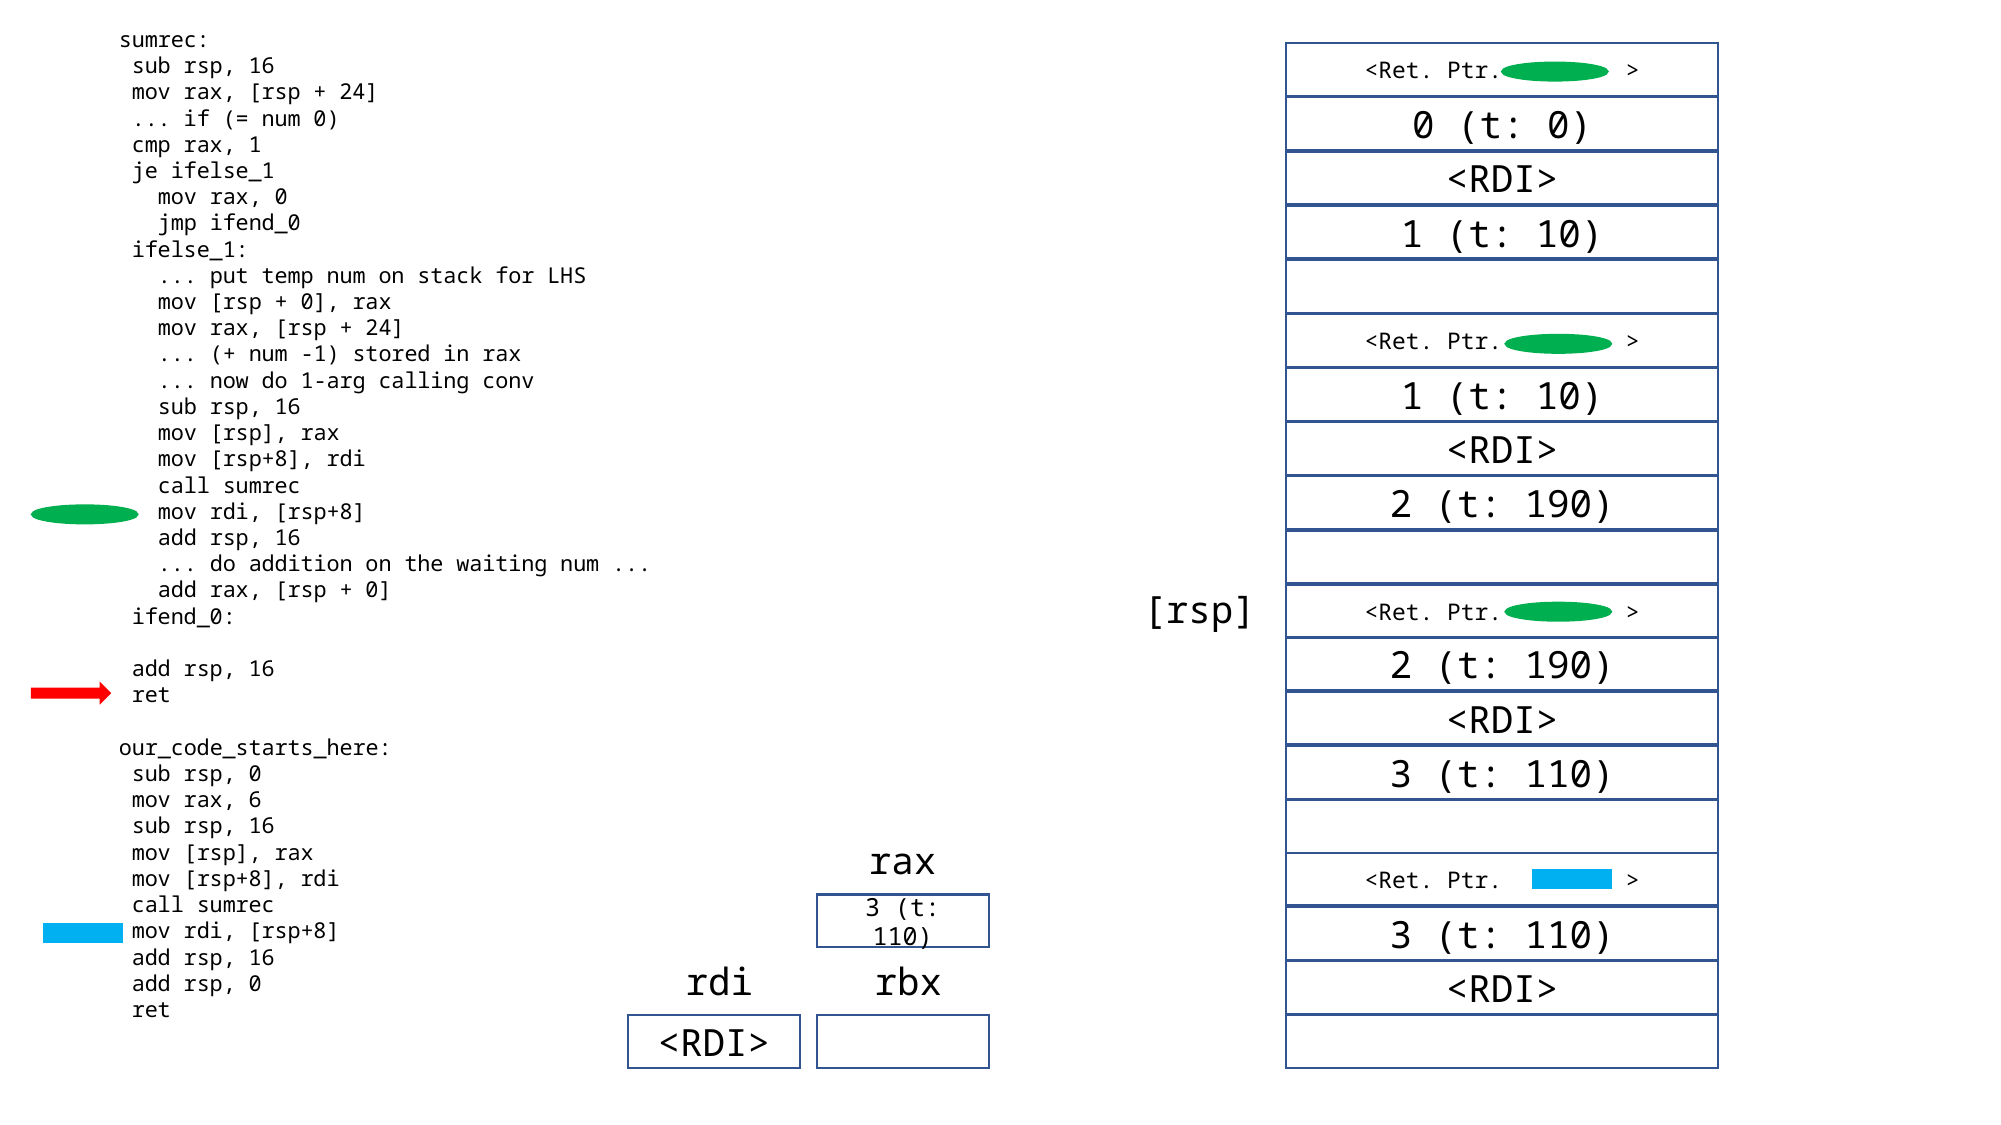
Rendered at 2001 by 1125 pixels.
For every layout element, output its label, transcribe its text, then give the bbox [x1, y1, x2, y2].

text_box <RDI> [1285, 151, 1719, 205]
text_box 2 (t: 190) [1285, 476, 1719, 530]
text_box <RDI> [1285, 422, 1719, 476]
text_box [1285, 530, 1719, 584]
text_box [43, 923, 123, 943]
text_box [1285, 259, 1719, 314]
text_box [30, 504, 139, 525]
text_box rbx [827, 953, 990, 1008]
text_box <Ret. Ptr. > [1285, 314, 1719, 368]
text_box rdi [638, 953, 801, 1008]
text_box sumrec: sub rsp, 16 mov rax, [rsp + 24] ... if (= num 0) cmp rax, 1 je ifelse_1 mov rax, 0 jmp ifend_0 ifelse_1: ... put temp num on stack for LHS mov [rsp + 0], rax mov rax, [rsp + 24] ... (+ num -1) stored in rax ... now do 1-arg calling conv sub rsp, 16 mov [rsp], rax mov [rsp+8], rdi call sumrec mov rdi, [rsp+8] add rsp, 16 ... do addition on the waiting num ... add rax, [rsp + 0] ifend_0: add rsp, 16 ret our_code_starts_here: sub rsp, 0 mov rax, 6 sub rsp, 16 mov [rsp], rax mov [rsp+8], rdi call sumrec mov rdi, [rsp+8] add rsp, 16 add rsp, 0 ret [104, 18, 671, 1030]
text_box [1285, 800, 1719, 854]
text_box [30, 681, 112, 705]
text_box <Ret. Ptr. > [1285, 854, 1719, 907]
text_box 3 (t: 110) [1285, 745, 1719, 800]
text_box <Ret. Ptr. > [1285, 584, 1719, 639]
text_box <RDI> [627, 1014, 801, 1069]
text_box 1 (t: 10) [1285, 205, 1719, 259]
text_box <Ret. Ptr. > [1285, 42, 1719, 97]
text_box 0 (t: 0) [1285, 97, 1719, 151]
text_box [816, 1014, 990, 1069]
text_box 3 (t: 110) [816, 893, 990, 948]
text_box rax [816, 832, 990, 887]
text_box 1 (t: 10) [1285, 368, 1719, 422]
text_box [1504, 333, 1613, 354]
text_box <RDI> [1285, 961, 1719, 1015]
text_box [1504, 601, 1613, 622]
text_box [1500, 61, 1609, 82]
text_box [1532, 869, 1612, 889]
text_box 3 (t: 110) [1285, 907, 1719, 961]
text_box 2 (t: 190) [1285, 639, 1719, 691]
text_box [rsp] [1042, 581, 1271, 636]
text_box <RDI> [1285, 691, 1719, 745]
text_box [1285, 1015, 1719, 1069]
